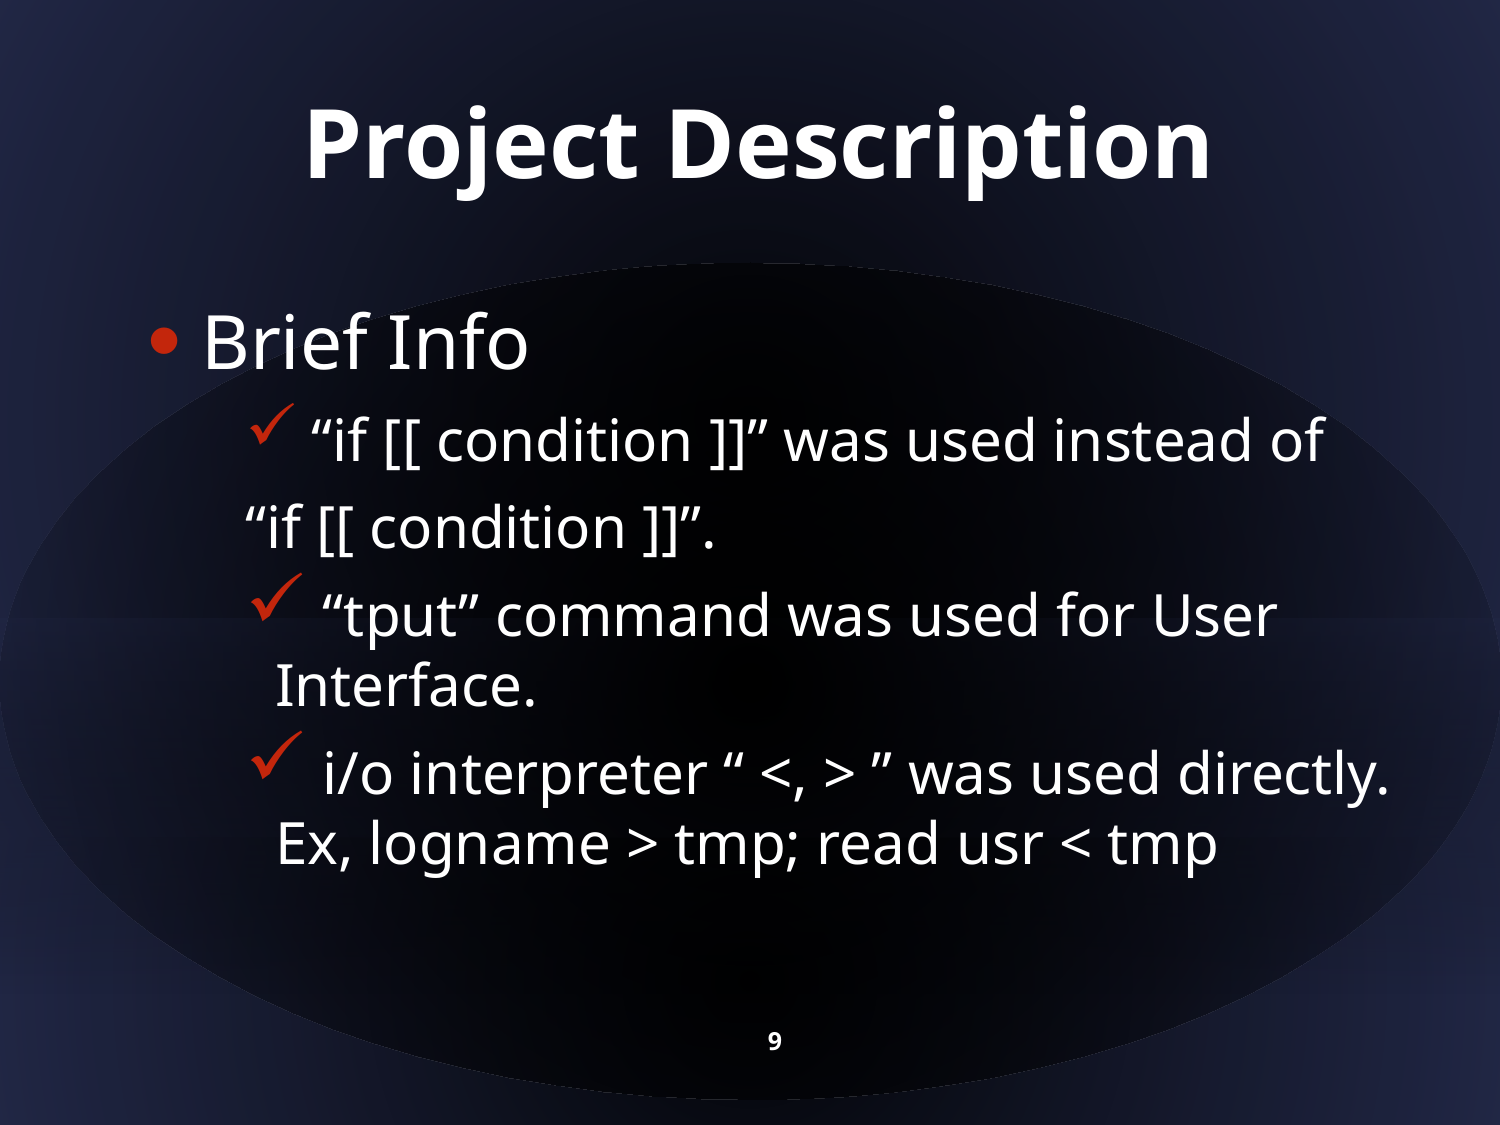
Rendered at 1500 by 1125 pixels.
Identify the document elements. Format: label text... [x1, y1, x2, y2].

slide_number 9 [624, 1012, 925, 1073]
list Brief Info “if [[ condition ]]” was used instead of “if [[ condition ]]”. “tput” command was used for User Interface. i/o interpreter “ <, > ” was used directly. Ex, logname > tmp; read usr < tmp [125, 287, 1450, 975]
title Project Description [225, 75, 1294, 263]
